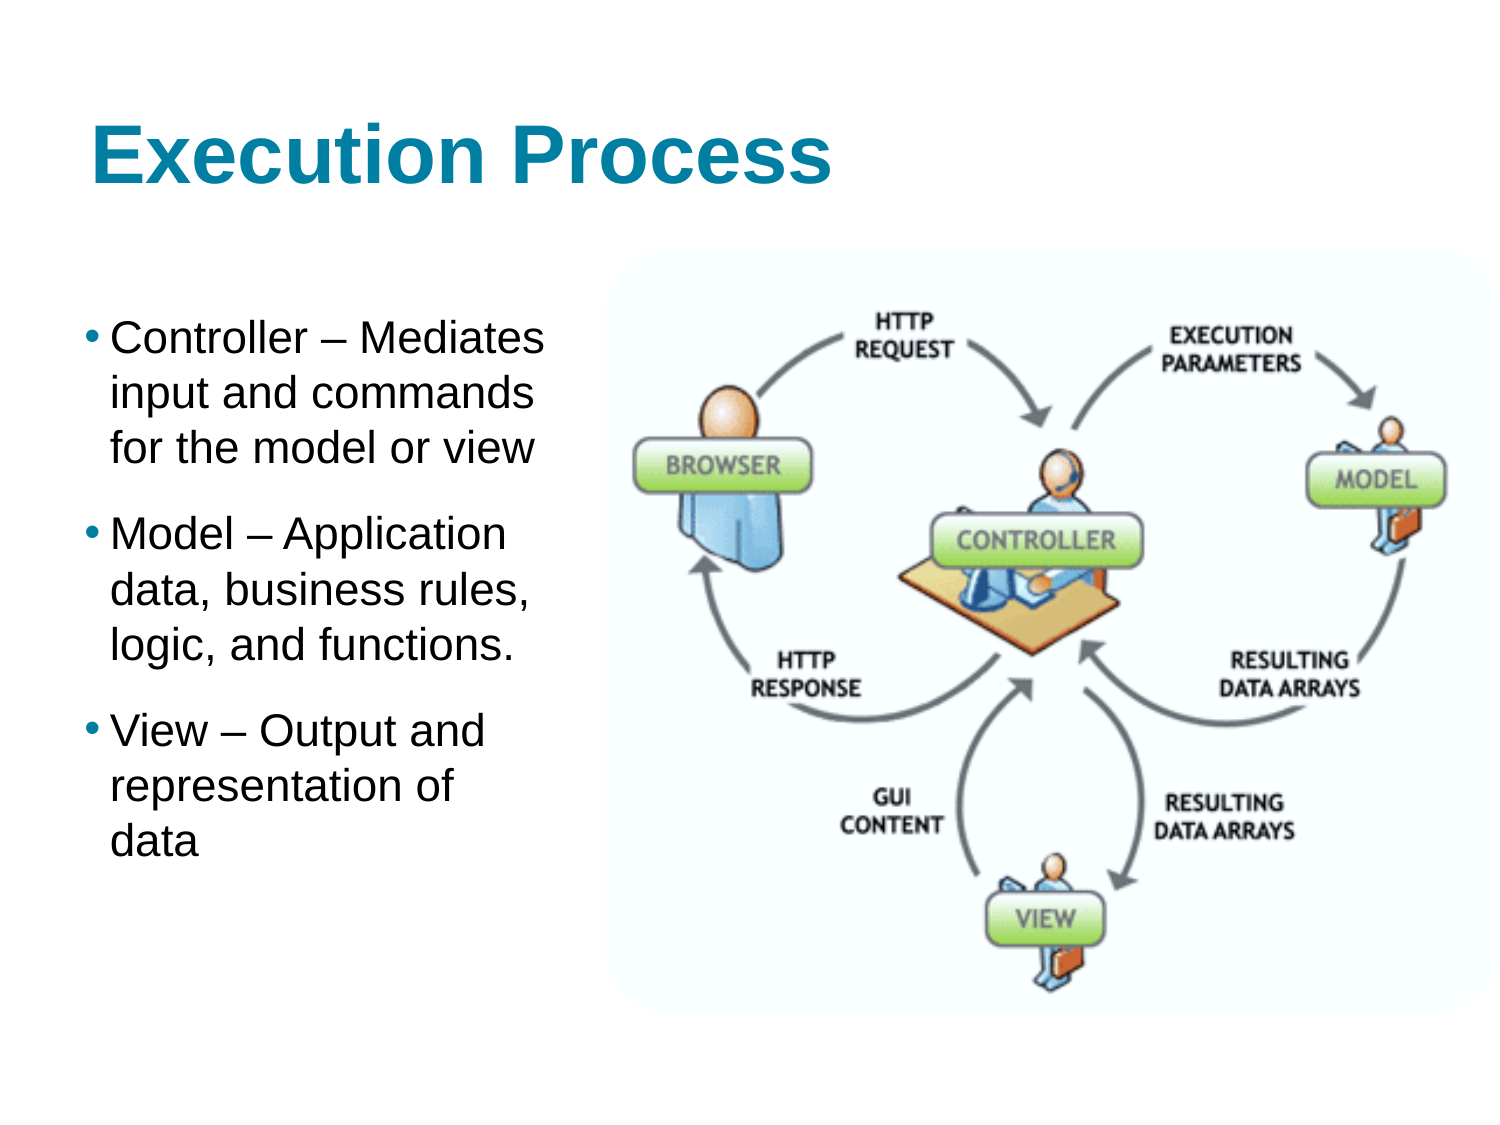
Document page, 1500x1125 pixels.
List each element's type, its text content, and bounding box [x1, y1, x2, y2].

list Controller – Mediates input and commands for the model or view Model – Application data, business rules, logic, and functions. View – Output and representation of data [50, 292, 563, 1016]
picture [605, 247, 1500, 1015]
title Execution Process [75, 35, 1425, 216]
